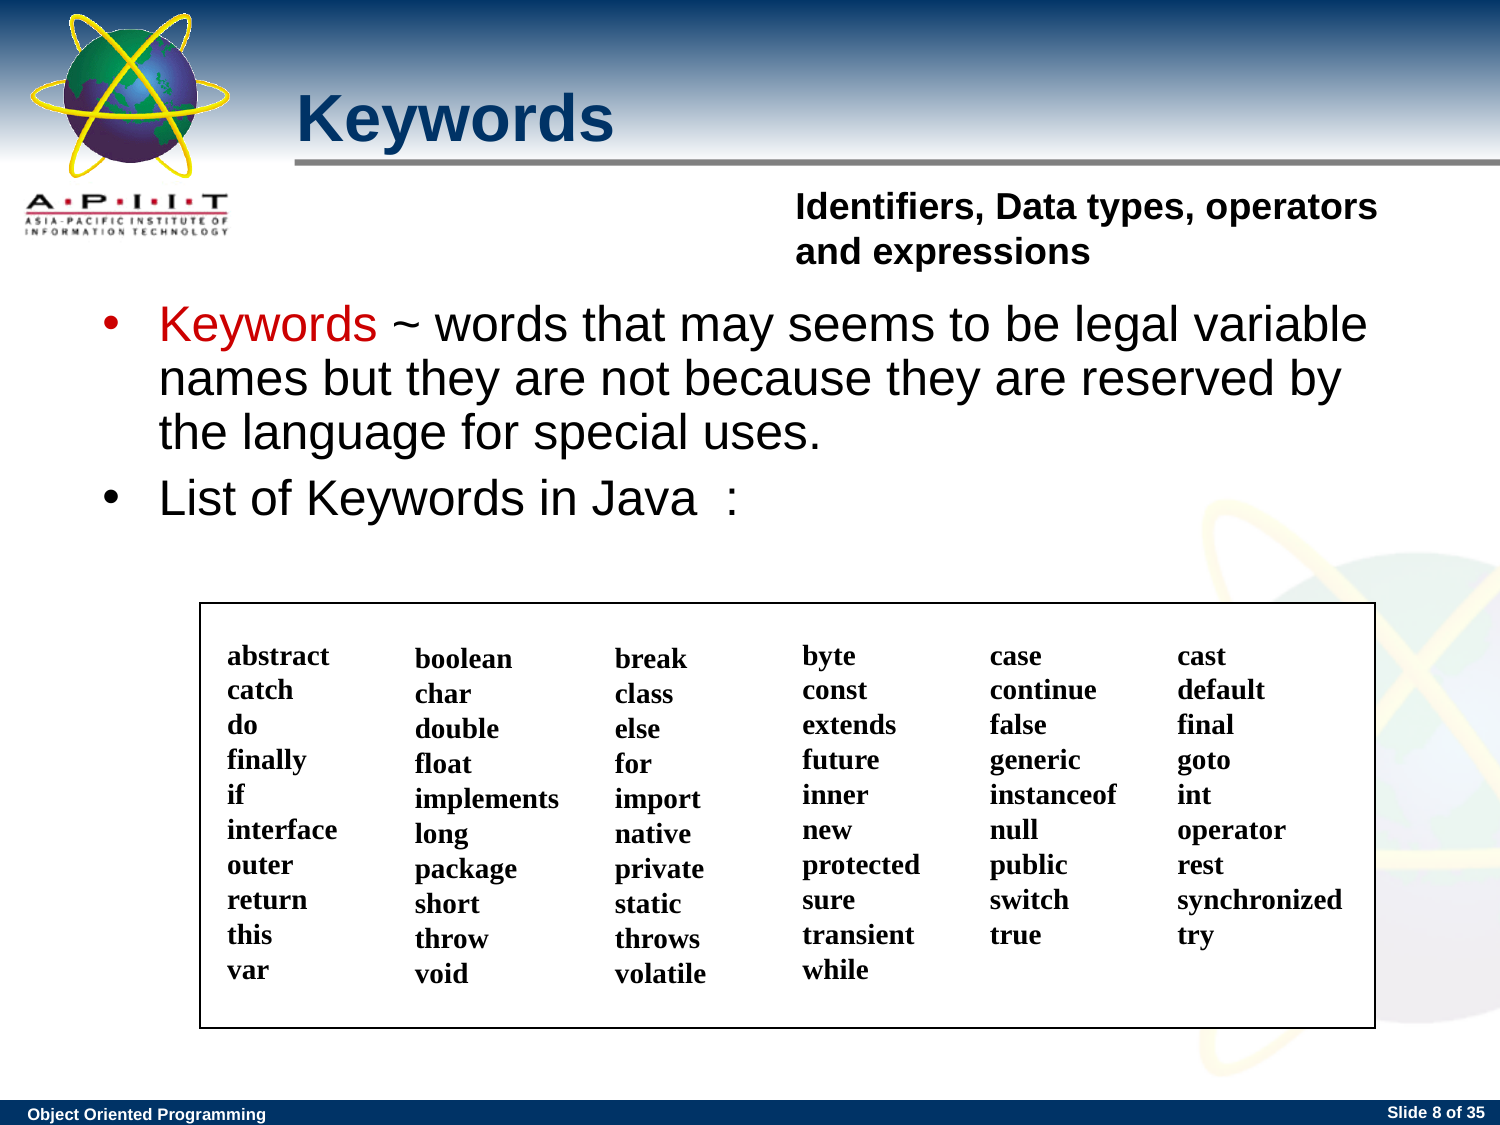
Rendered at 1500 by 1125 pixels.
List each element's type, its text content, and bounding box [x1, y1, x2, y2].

text_box Keywords [281, 67, 631, 163]
text_box boolean char double float implements long package short throw void [399, 631, 588, 997]
text_box cast default final goto int operator rest synchronized try [1162, 628, 1363, 958]
picture [12, 9, 243, 250]
text_box case continue false generic instanceof null public switch true [974, 628, 1138, 958]
text_box byte const extends future inner new protected sure transient while [787, 628, 938, 993]
text_box break class else for import native private static throws volatile [599, 631, 750, 997]
text_box Slide <number> of 35 [1149, 1094, 1500, 1125]
text_box [199, 603, 1375, 1029]
text_box Keywords ~ words that may seems to be legal variable names but they are not because they are reserved by the language for special uses. List of Keywords in Java : [87, 290, 1438, 554]
text_box abstract catch do finally if interface outer return this var [212, 628, 363, 993]
picture [1038, 483, 1500, 1090]
